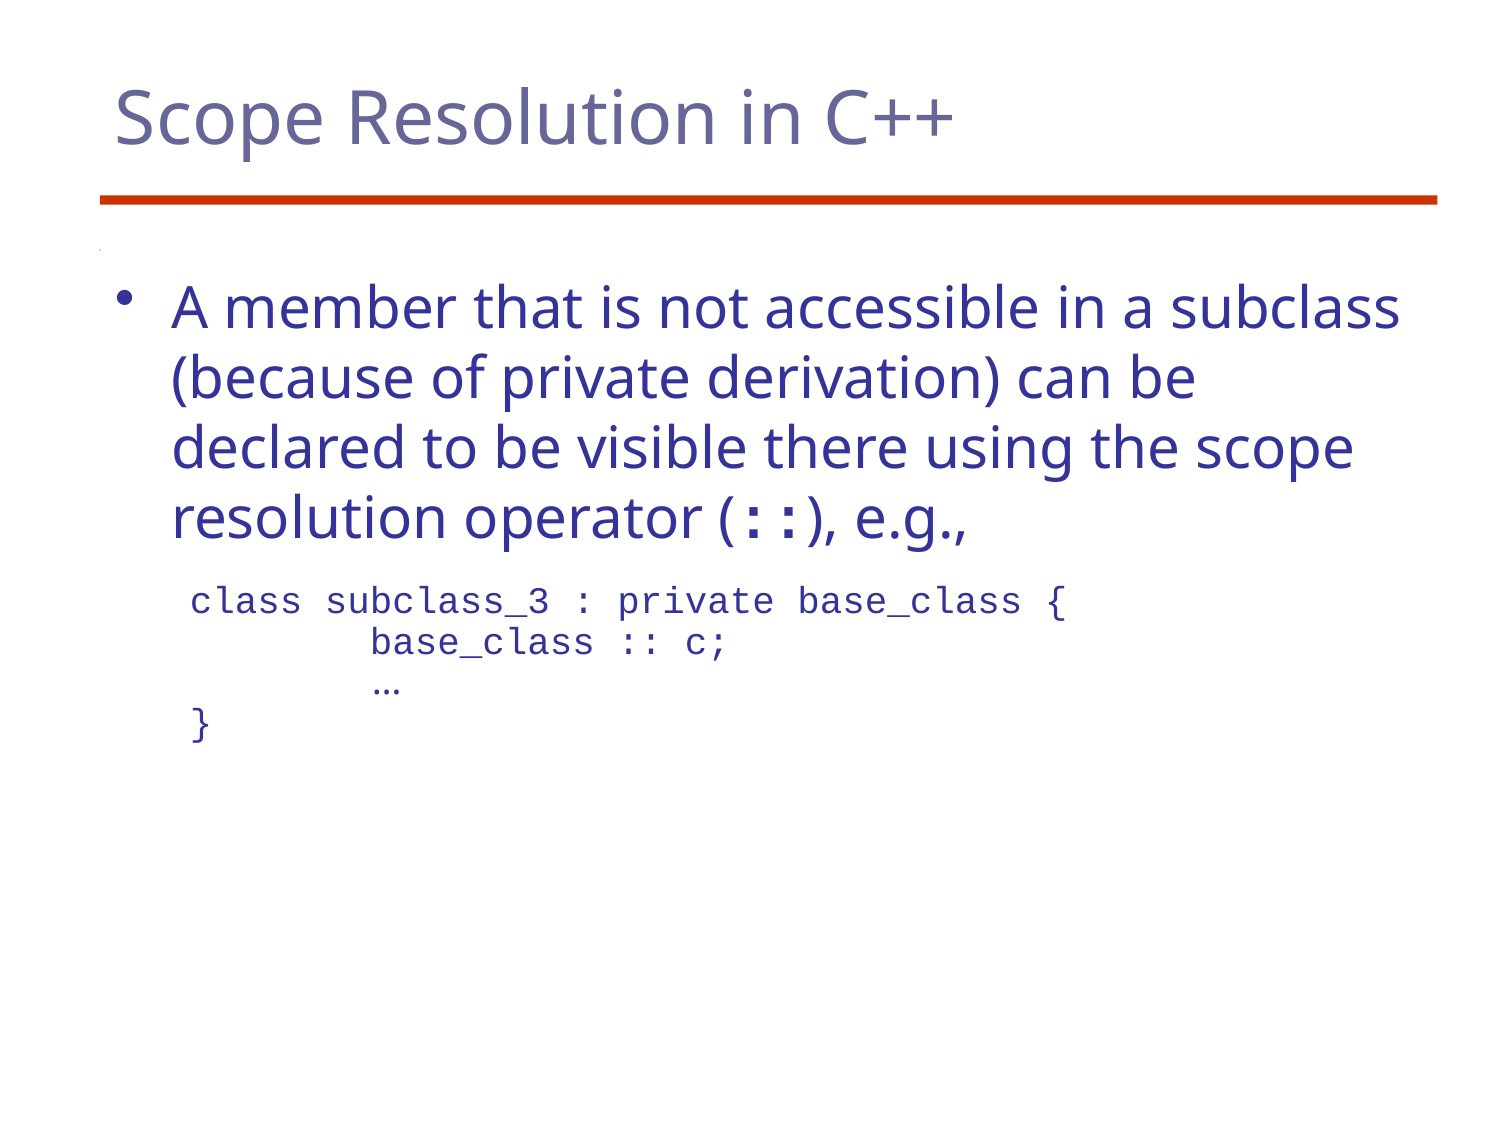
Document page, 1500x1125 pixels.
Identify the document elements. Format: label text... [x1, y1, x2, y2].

list A member that is not accessible in a subclass (because of private derivation) can be declared to be visible there using the scope resolution operator (::), e.g., class subclass_3 : private base_class { base_class :: c; … } [99, 262, 1438, 1013]
title Scope Resolution in C++ [99, 62, 1438, 250]
